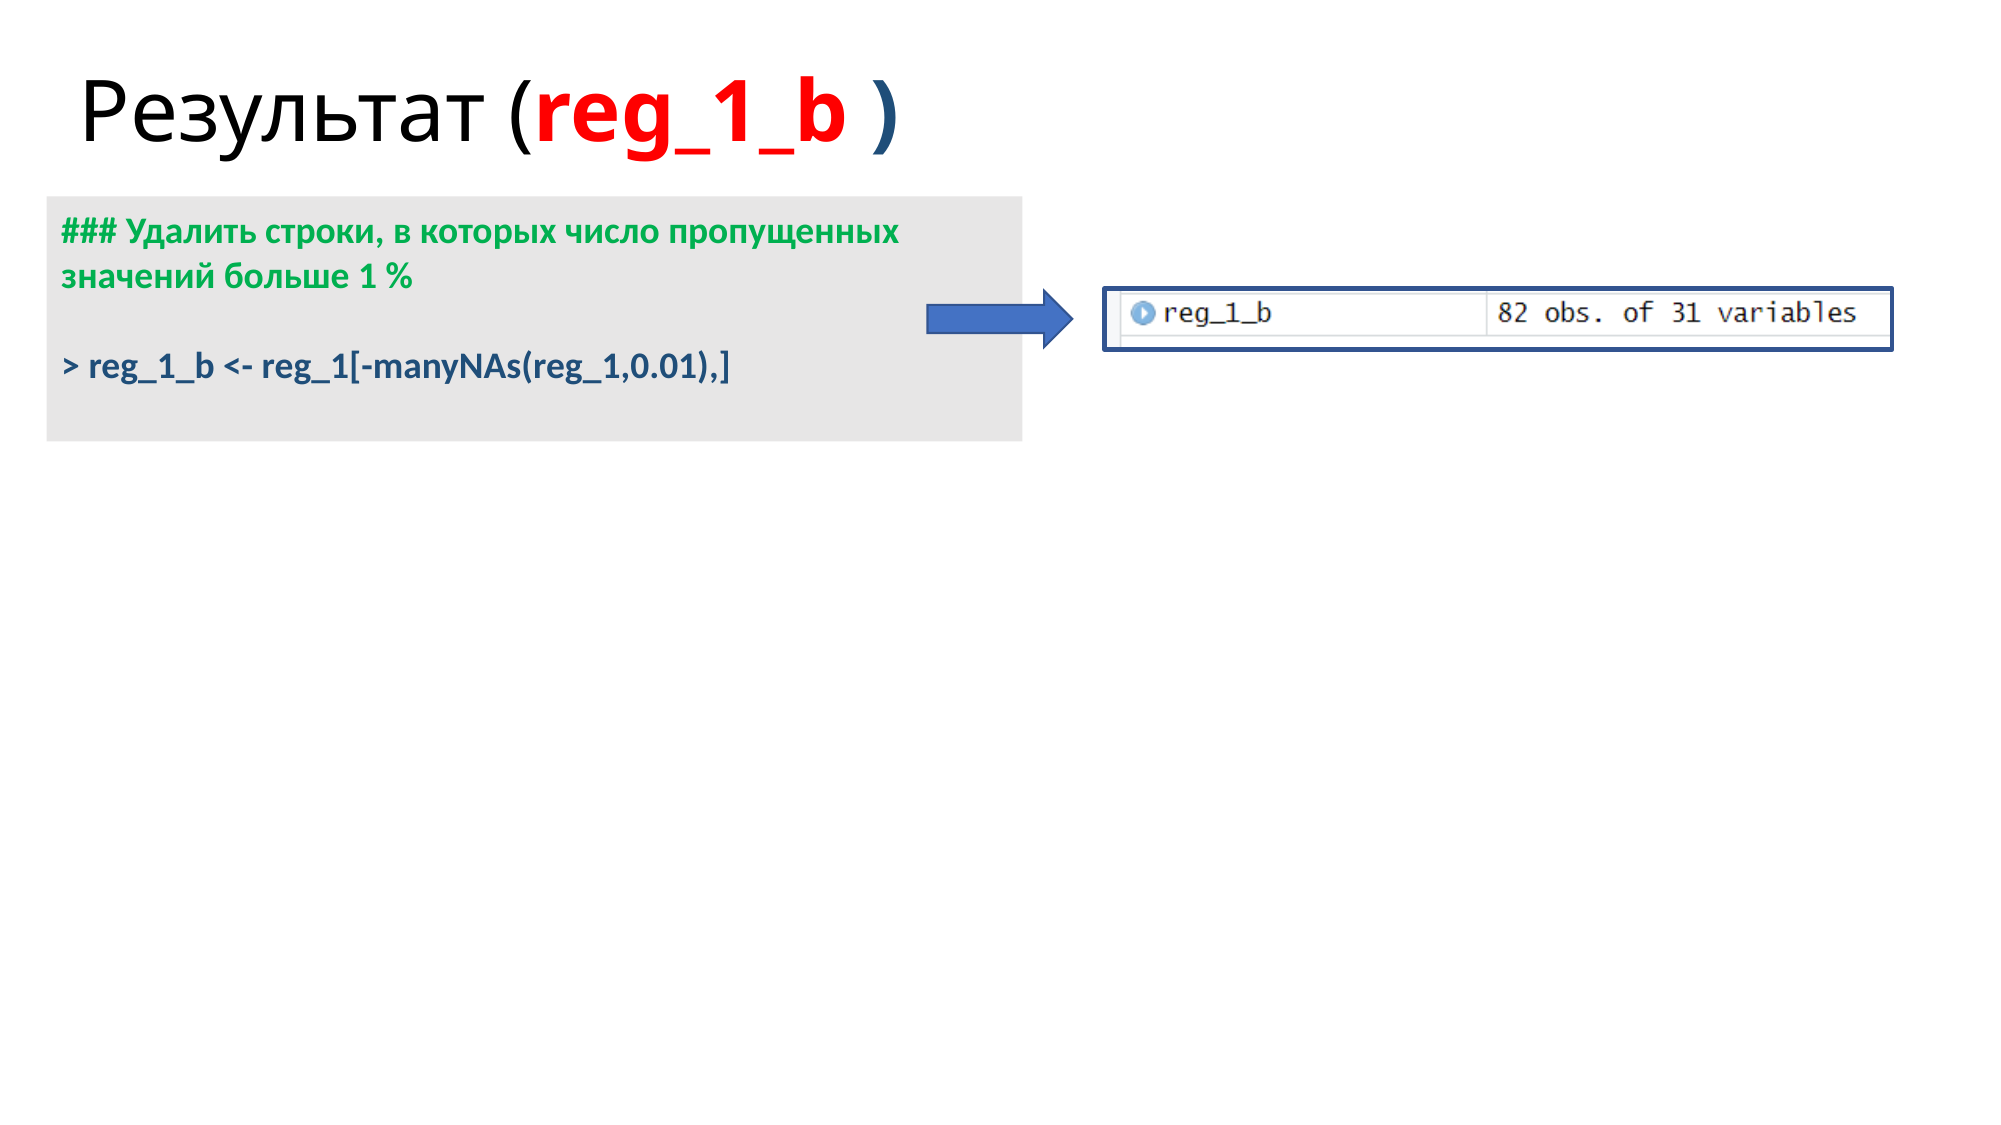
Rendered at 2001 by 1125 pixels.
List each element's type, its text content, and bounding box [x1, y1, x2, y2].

text_box ### Удалить строки, в которых число пропущенных значений больше 1 % > reg_1_b <- reg_1[-manyNAs(reg_1,0.01),] [46, 195, 1023, 442]
picture [1106, 290, 1890, 348]
text_box [926, 288, 1074, 350]
title Результат (reg_1_b ) [63, 59, 1863, 168]
